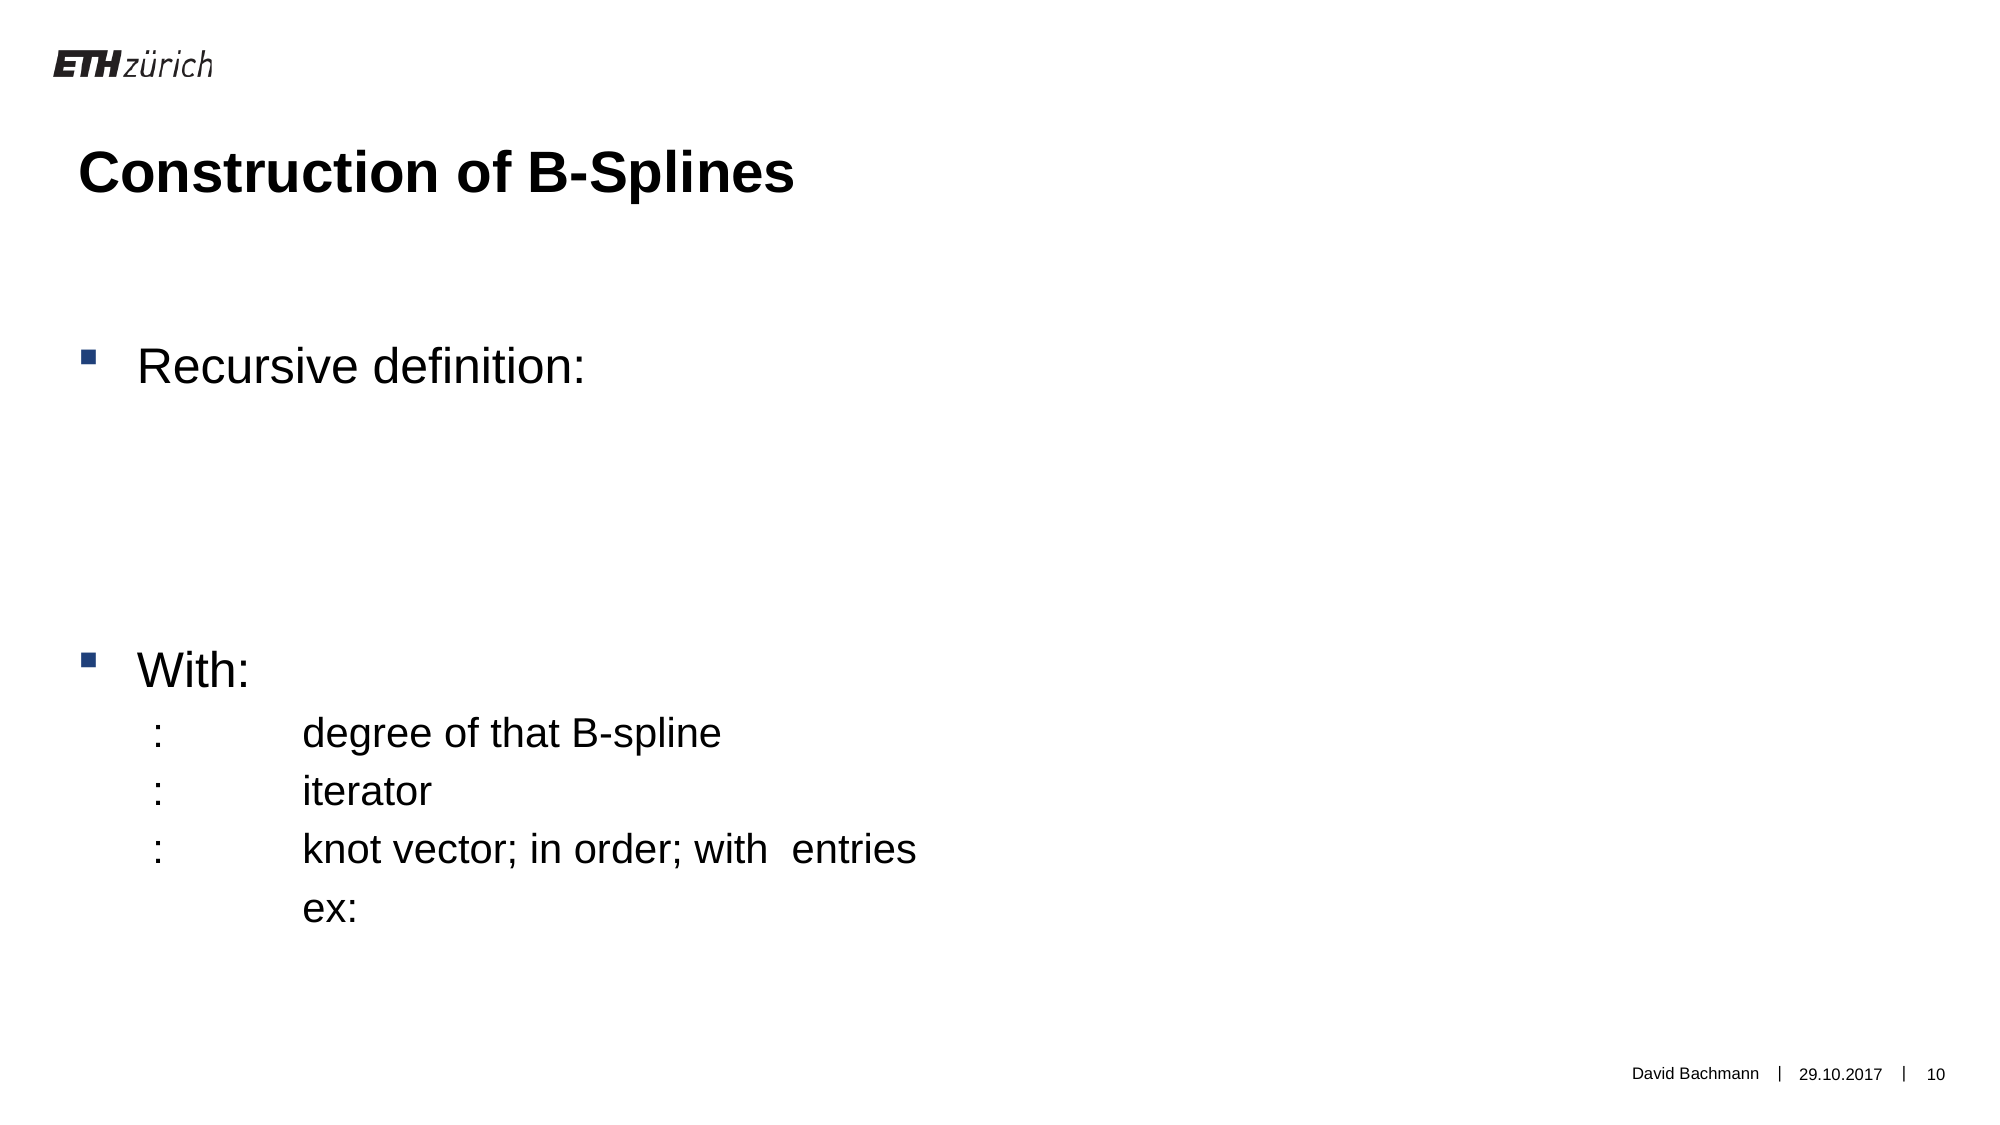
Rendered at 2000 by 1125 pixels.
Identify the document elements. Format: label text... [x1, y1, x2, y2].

slide_number 10 [1906, 1034, 1966, 1112]
footer David Bachmann [999, 1034, 1760, 1111]
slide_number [1790, 1034, 1892, 1112]
text_box Construction of B-Splines [54, 125, 1948, 285]
